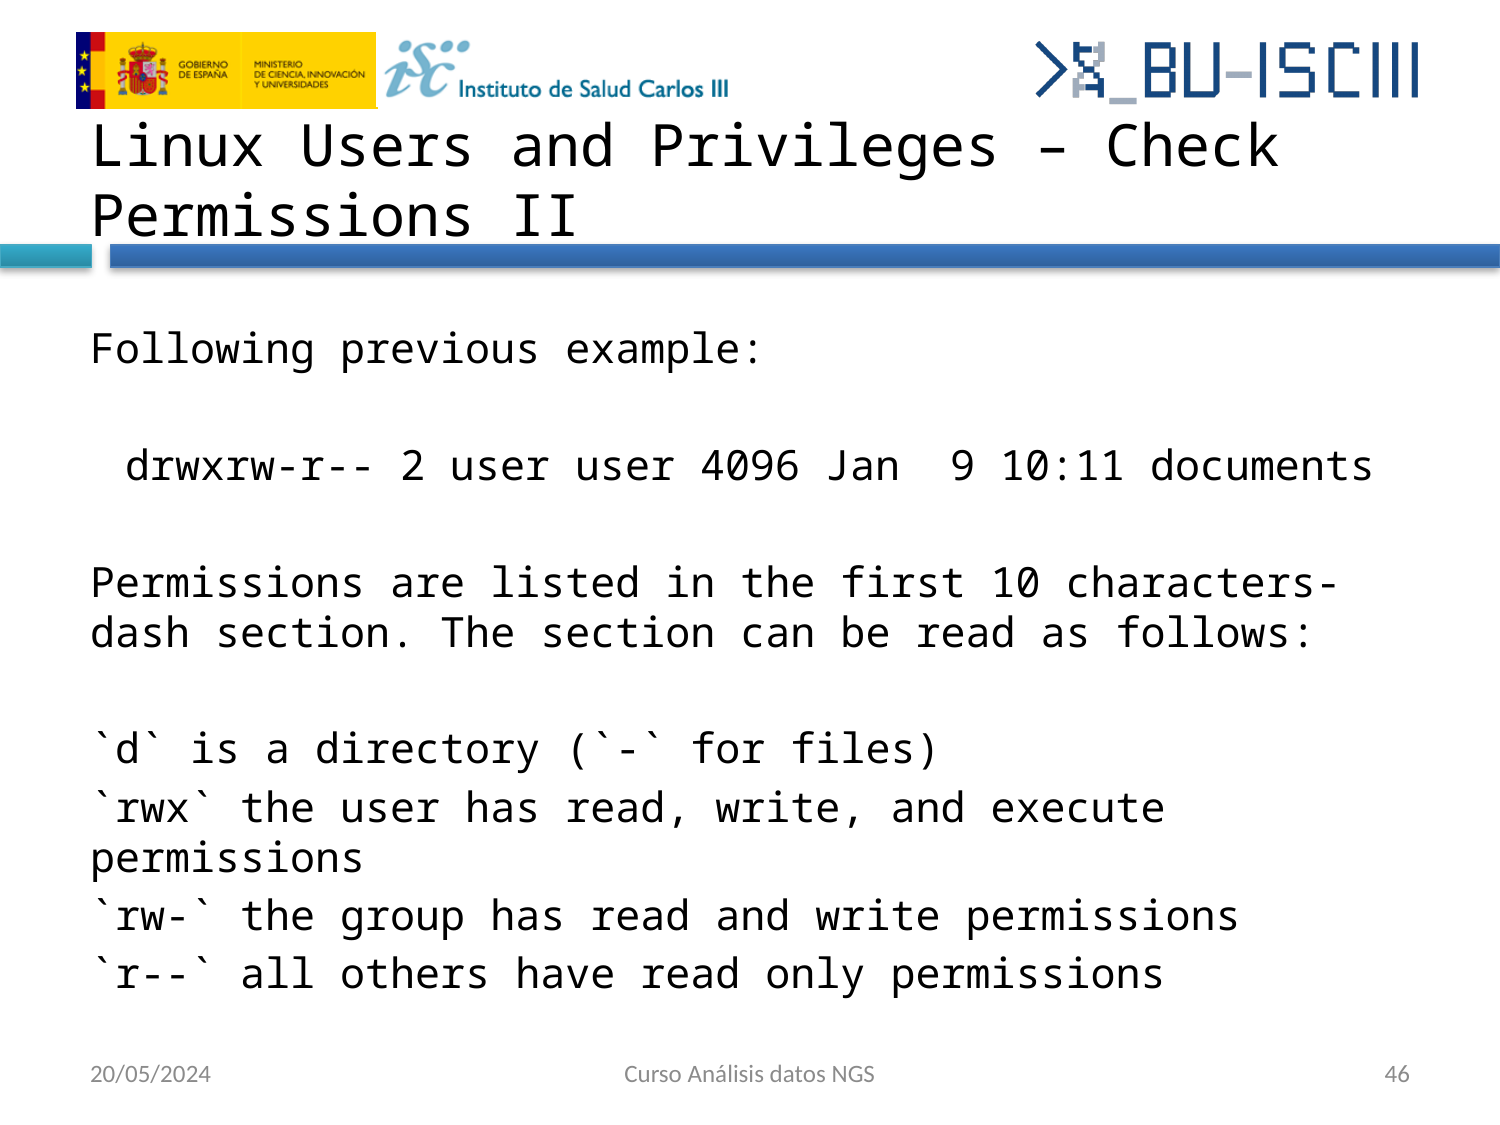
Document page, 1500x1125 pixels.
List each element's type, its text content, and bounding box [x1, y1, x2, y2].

footer Curso Análisis datos NGS [512, 1042, 988, 1103]
picture [76, 32, 809, 109]
title Linux Users and Privileges – Check Permissions II [75, 113, 1425, 244]
picture [1021, 0, 1436, 138]
list Following previous example: drwxrw-r-- 2 user user 4096 Jan 9 10:11 documents Permissions are listed in the first 10 characters-dash section. The section can be read as follows: `d` is a directory (`-` for files) `rwx` the user has read, write, and execute permissions `rw-` the group has read and write permissions `r--` all others have read only permissions [75, 314, 1425, 1005]
slide_number 46 [1074, 1042, 1425, 1103]
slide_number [75, 1042, 425, 1103]
